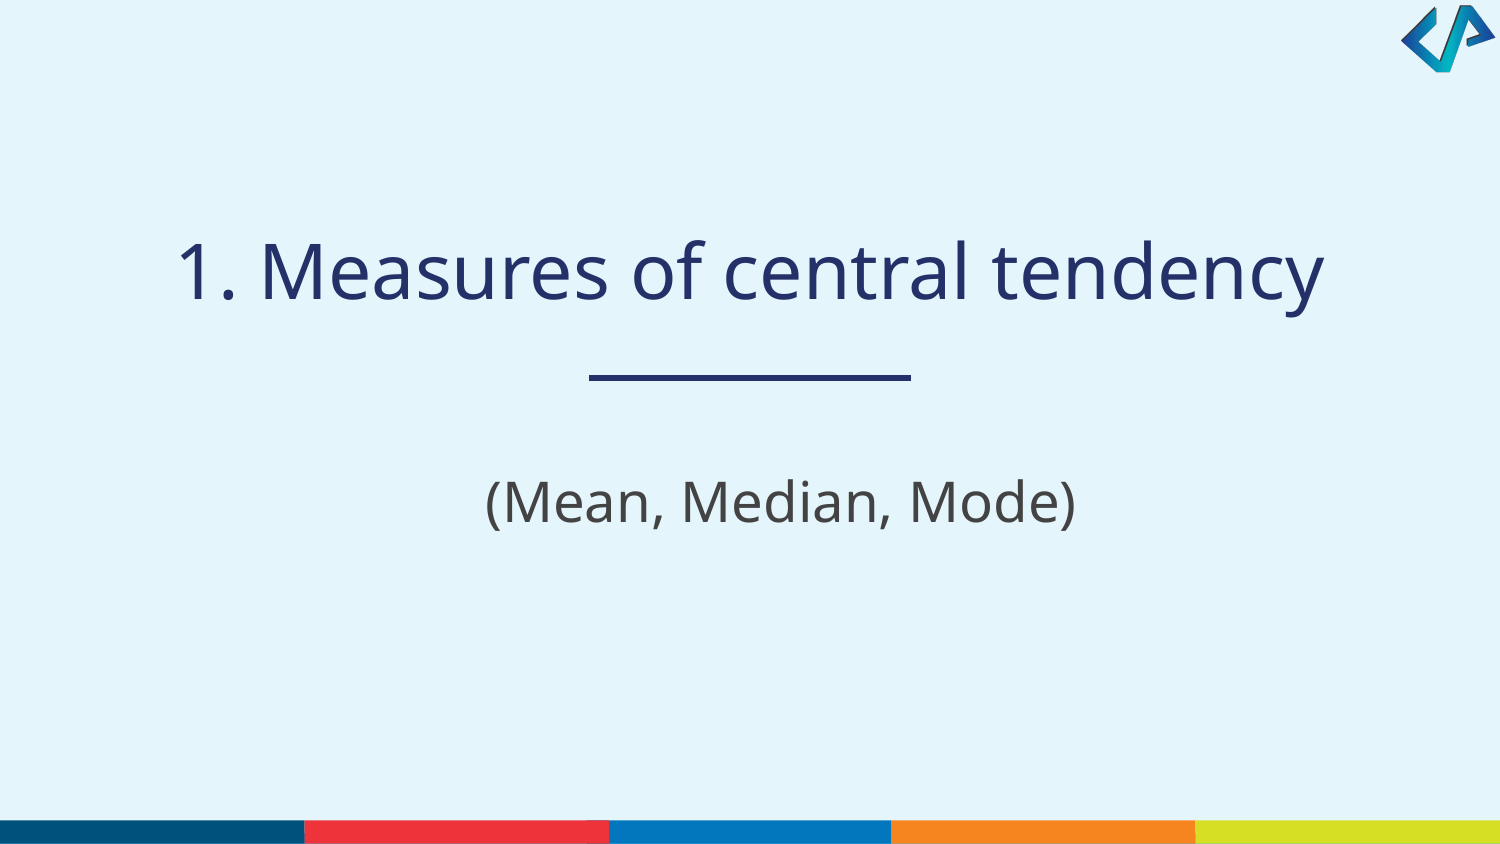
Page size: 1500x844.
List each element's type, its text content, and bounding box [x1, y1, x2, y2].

list (Mean, Median, Mode) [63, 441, 1437, 550]
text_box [0, 820, 1500, 844]
title 1. Measures of central tendency [63, 189, 1437, 441]
picture [1397, 0, 1500, 77]
